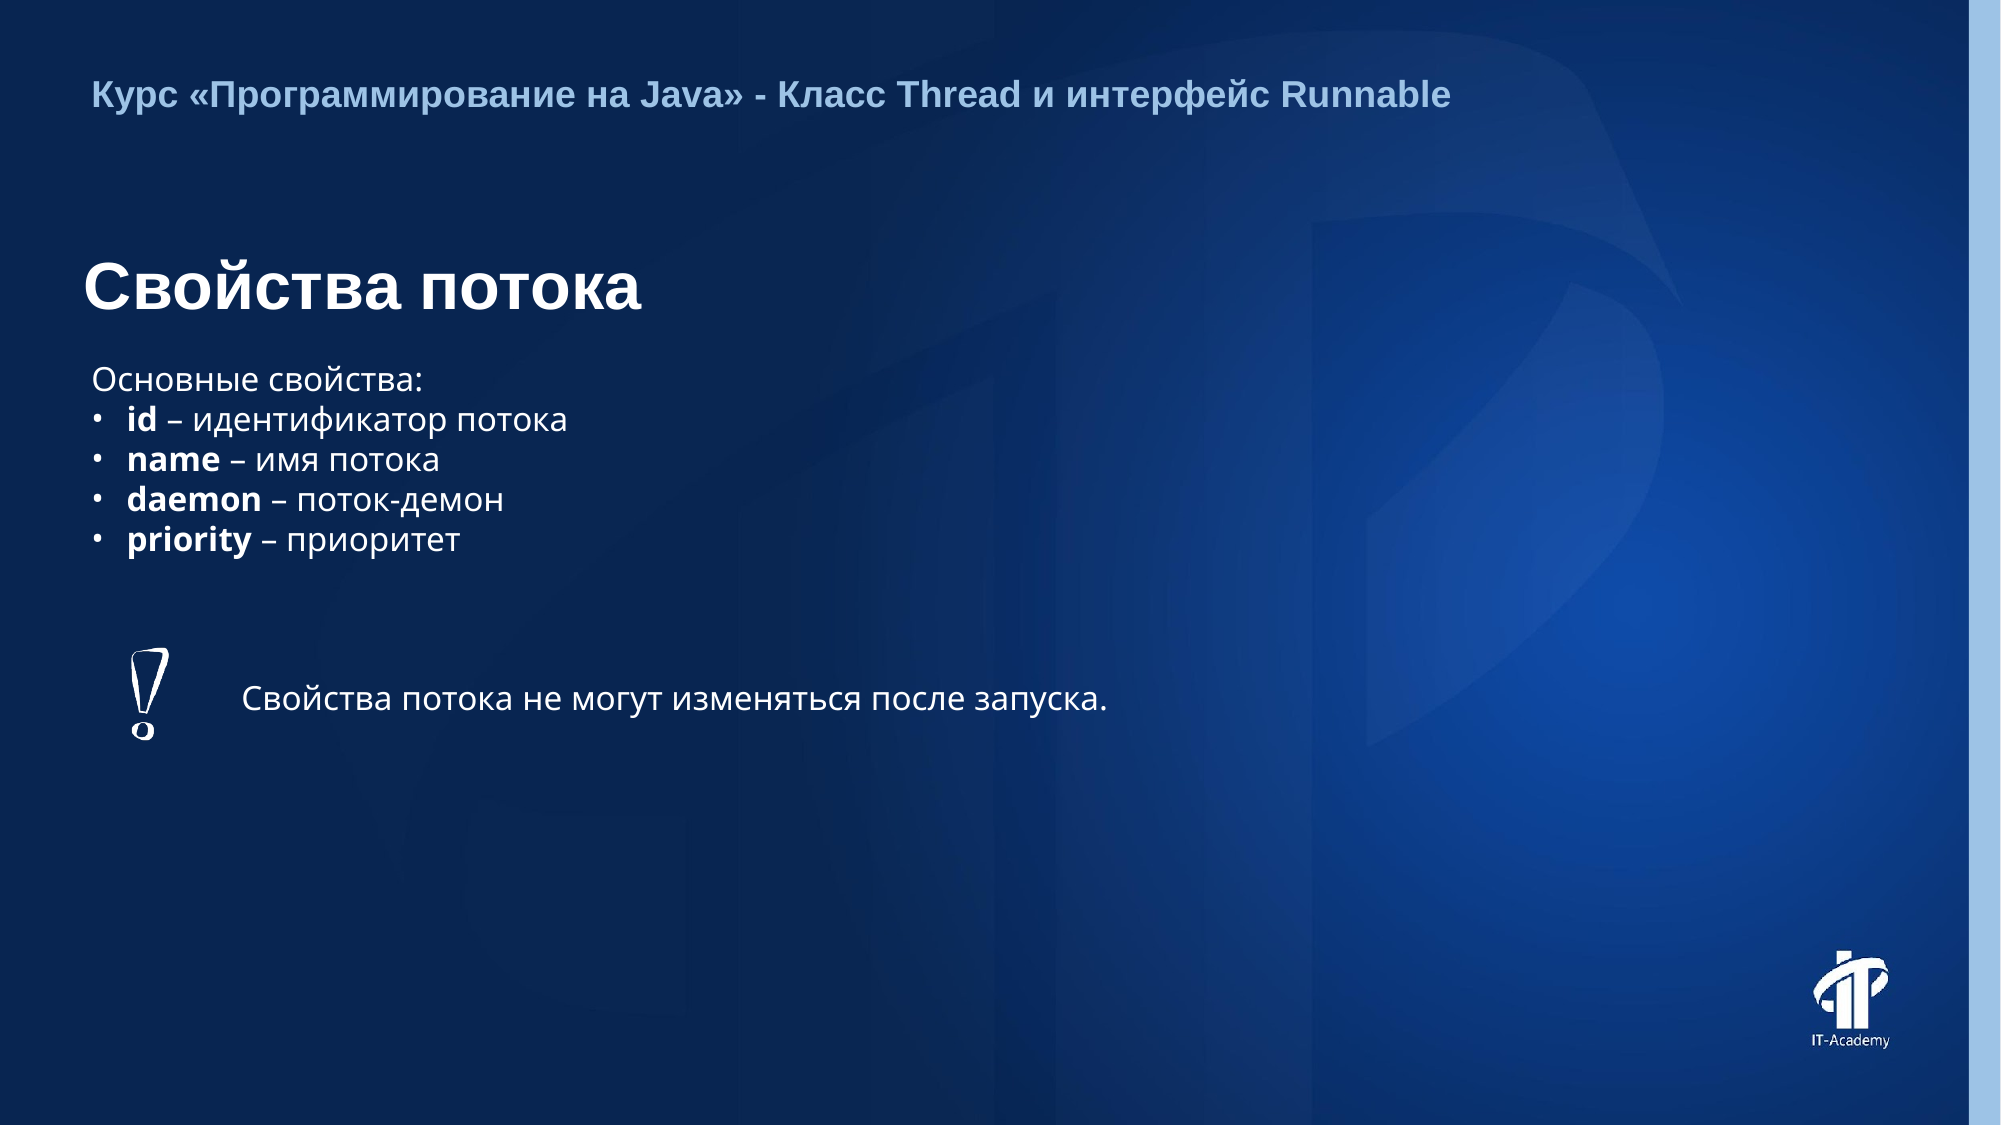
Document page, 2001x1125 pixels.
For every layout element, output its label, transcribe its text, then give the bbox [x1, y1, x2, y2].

text_box Основные свойства: id – идентификатор потока name – имя потока daemon – поток-демон priority – приоритет Свойства потока не могут изменяться после запуска. [84, 350, 1887, 725]
text_box Курс «Программирование на Java» - Класс Thread и интерфейс Runnable [84, 62, 1692, 123]
text_box [1968, 0, 2000, 1125]
title Свойства потока [76, 235, 1068, 341]
picture [0, 0, 1968, 1125]
